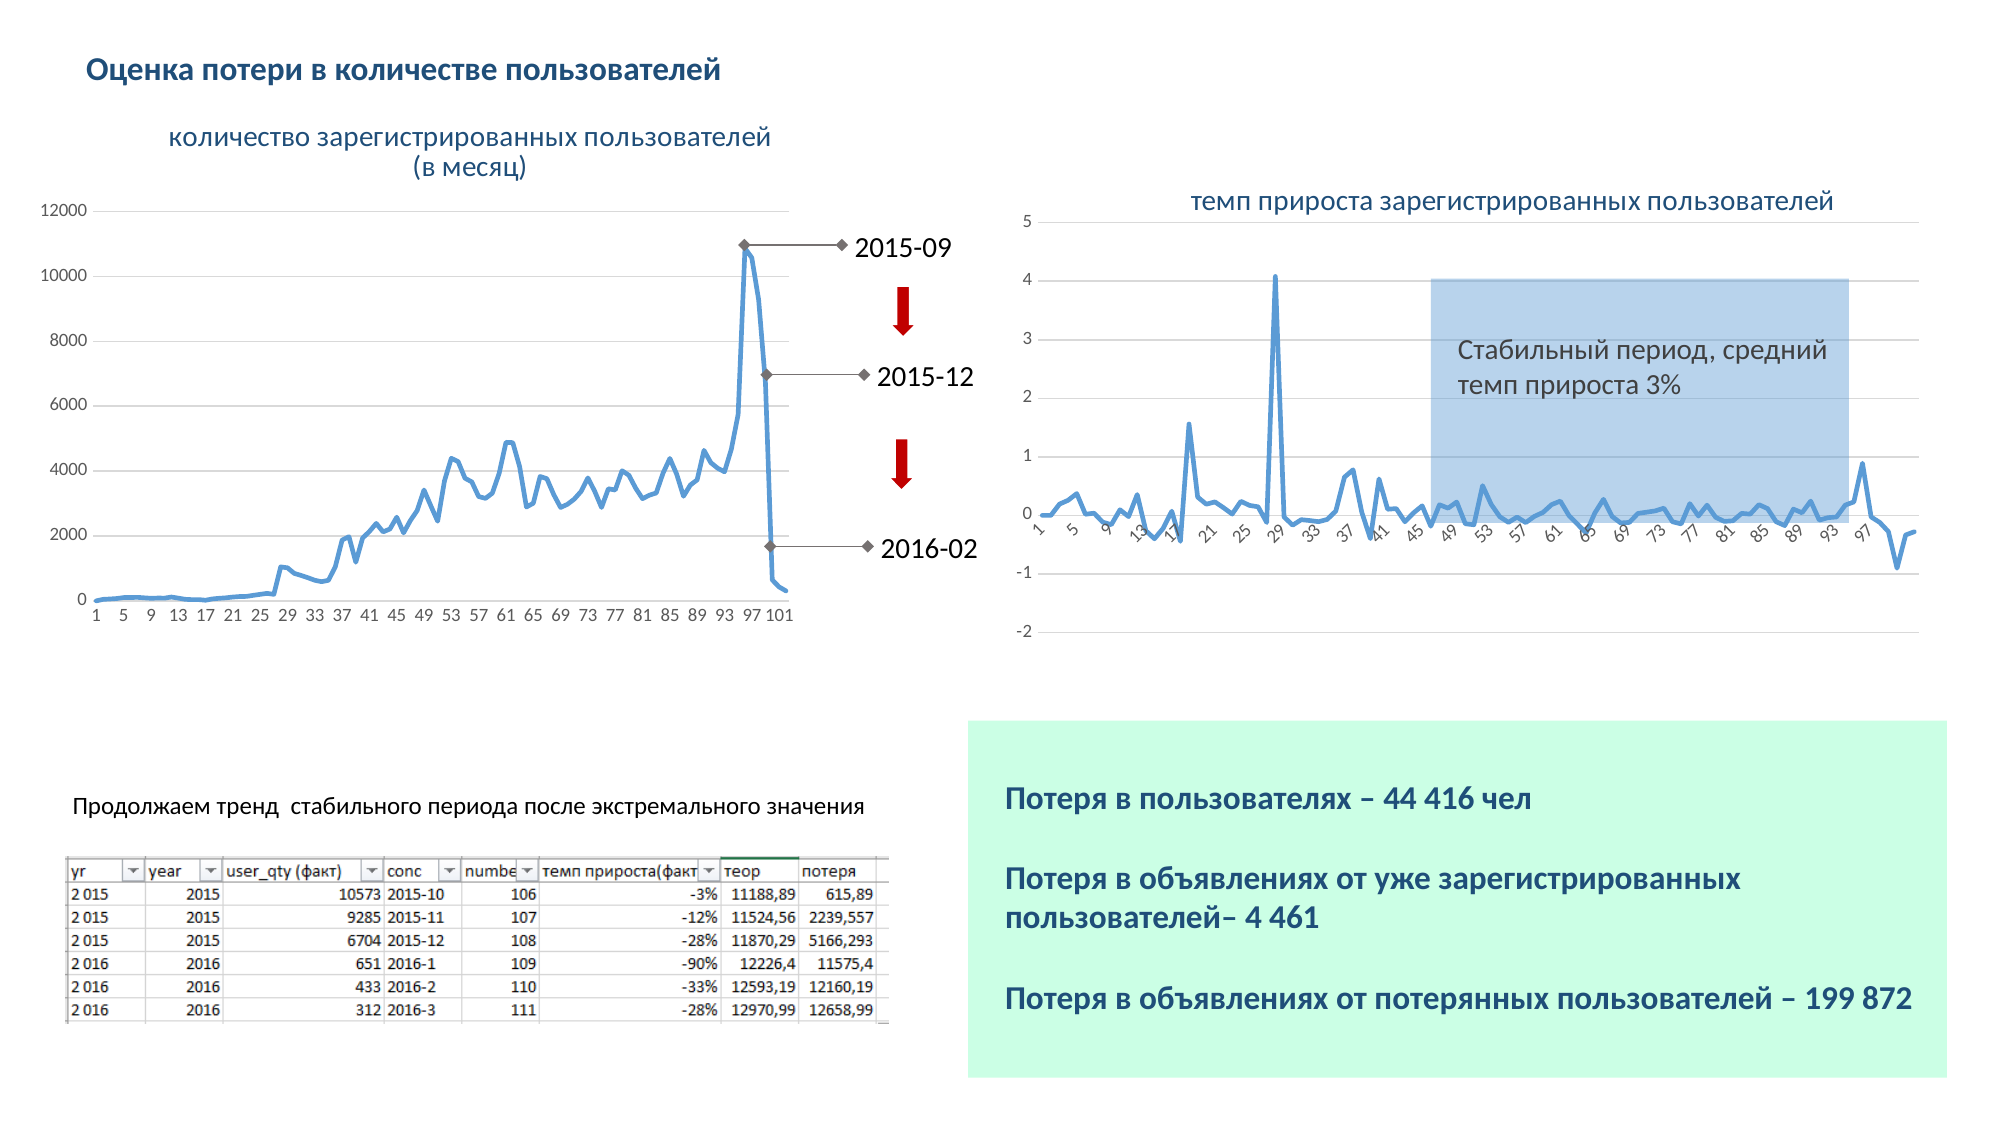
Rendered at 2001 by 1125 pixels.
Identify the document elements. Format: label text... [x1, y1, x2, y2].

text_box [883, 436, 921, 494]
text_box [967, 720, 1948, 1079]
text_box Продолжаем тренд стабильного периода после экстремального значения [57, 782, 882, 827]
text_box 2015-12 [862, 350, 990, 400]
text_box 2015-09 [839, 220, 968, 271]
text_box 2016-02 [865, 521, 994, 572]
picture [65, 856, 889, 1024]
text_box [884, 283, 922, 341]
text_box Потеря в пользователях – 44 416 чел [990, 768, 1626, 824]
text_box Потеря в объявлениях от потерянных пользователей – 199 872 [990, 968, 1967, 1024]
text_box Оценка потери в количестве пользователей [71, 39, 738, 95]
chart [24, 95, 809, 637]
chart [997, 146, 1947, 656]
text_box Потеря в объявлениях от уже зарегистрированных пользователей– 4 461 [990, 848, 1893, 943]
